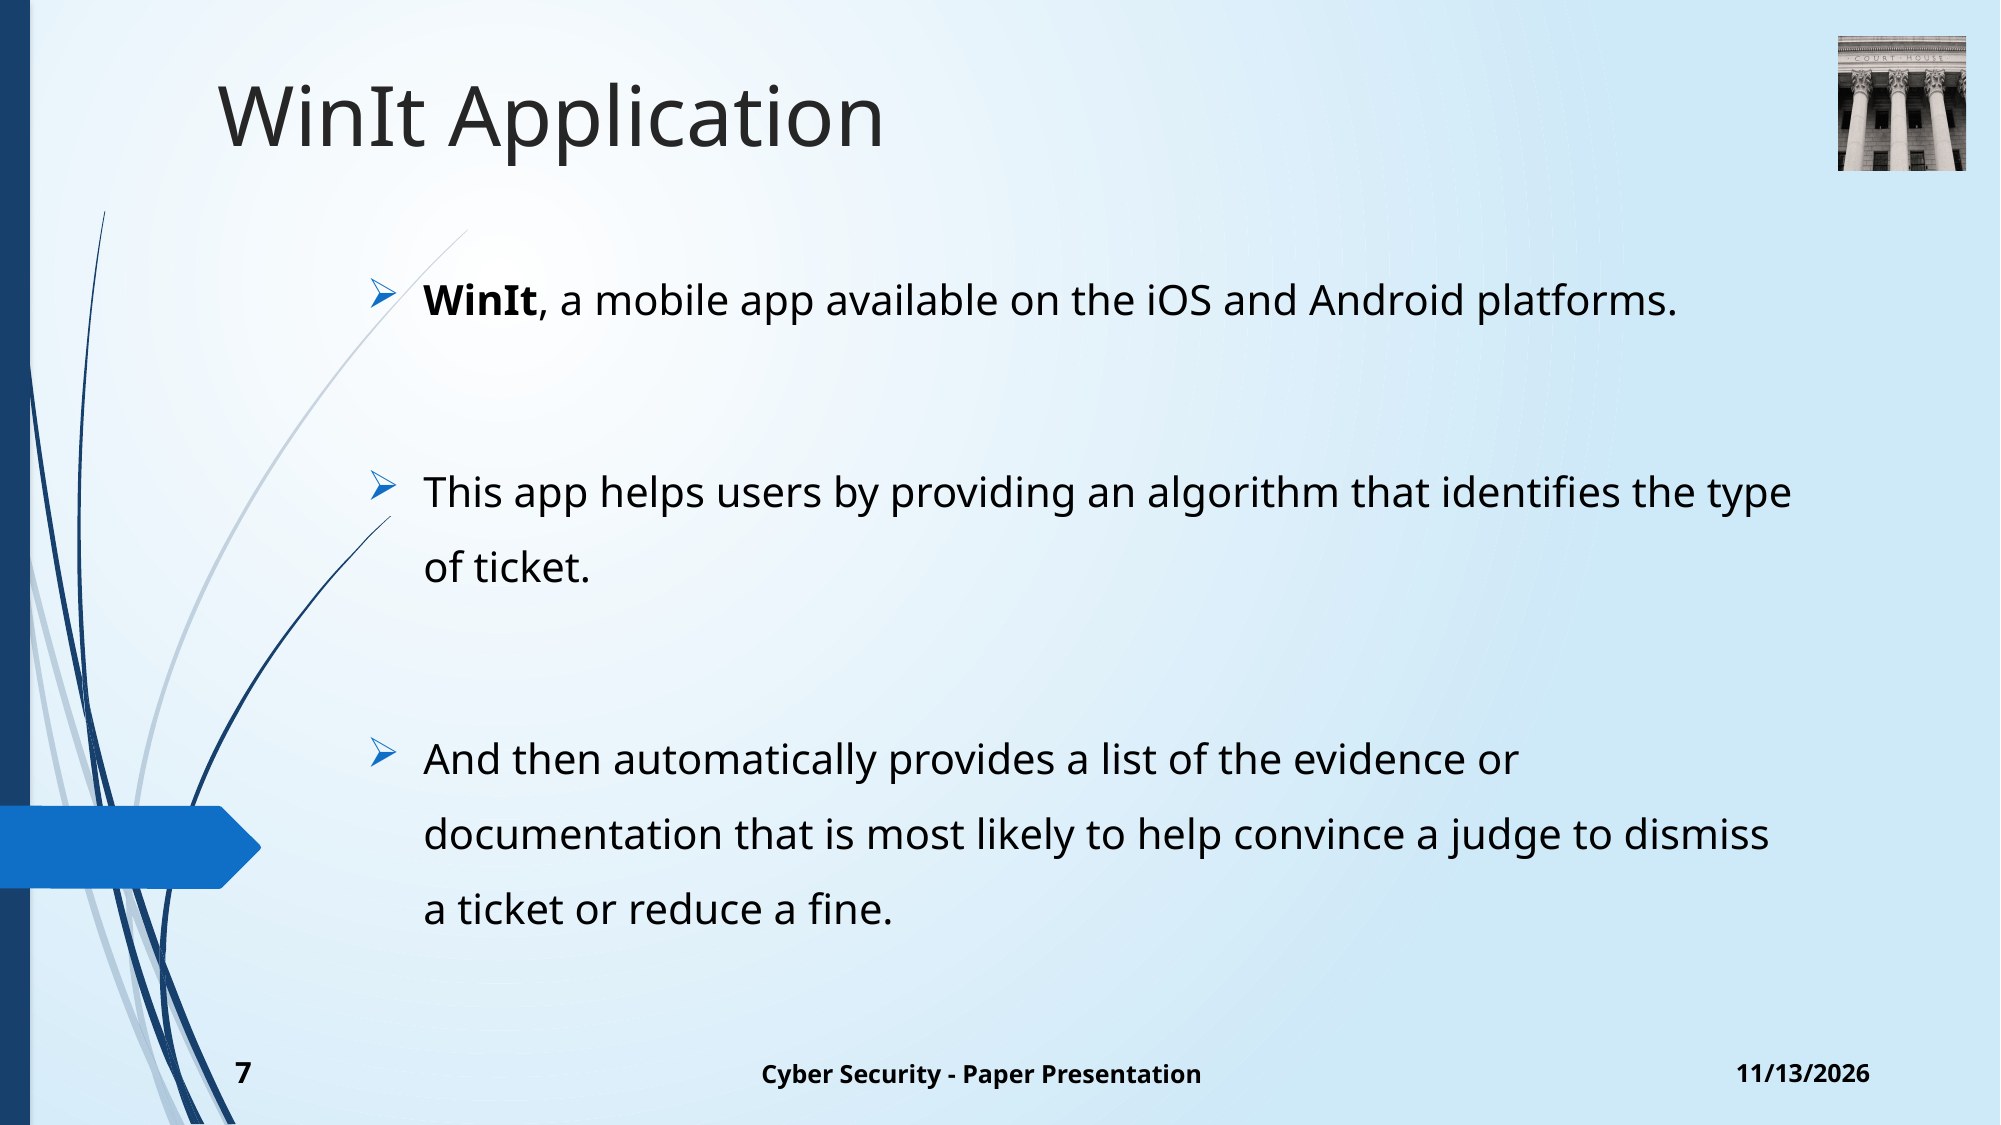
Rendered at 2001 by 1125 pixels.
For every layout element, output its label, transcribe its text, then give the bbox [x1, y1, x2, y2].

list WinIt, a mobile app available on the iOS and Android platforms. This app helps users by providing an algorithm that identifies the type of ticket. And then automatically provides a list of the evidence or documentation that is most likely to help convince a judge to dismiss a ticket or reduce a fine. [352, 241, 1815, 1022]
slide_number 7 [139, 1044, 267, 1104]
picture [1837, 36, 1967, 171]
slide_number 10-Dec-16 [1697, 1044, 1886, 1105]
footer Cyber Security - Paper Presentation [661, 1044, 1304, 1104]
title WinIt Application [202, 36, 1666, 171]
